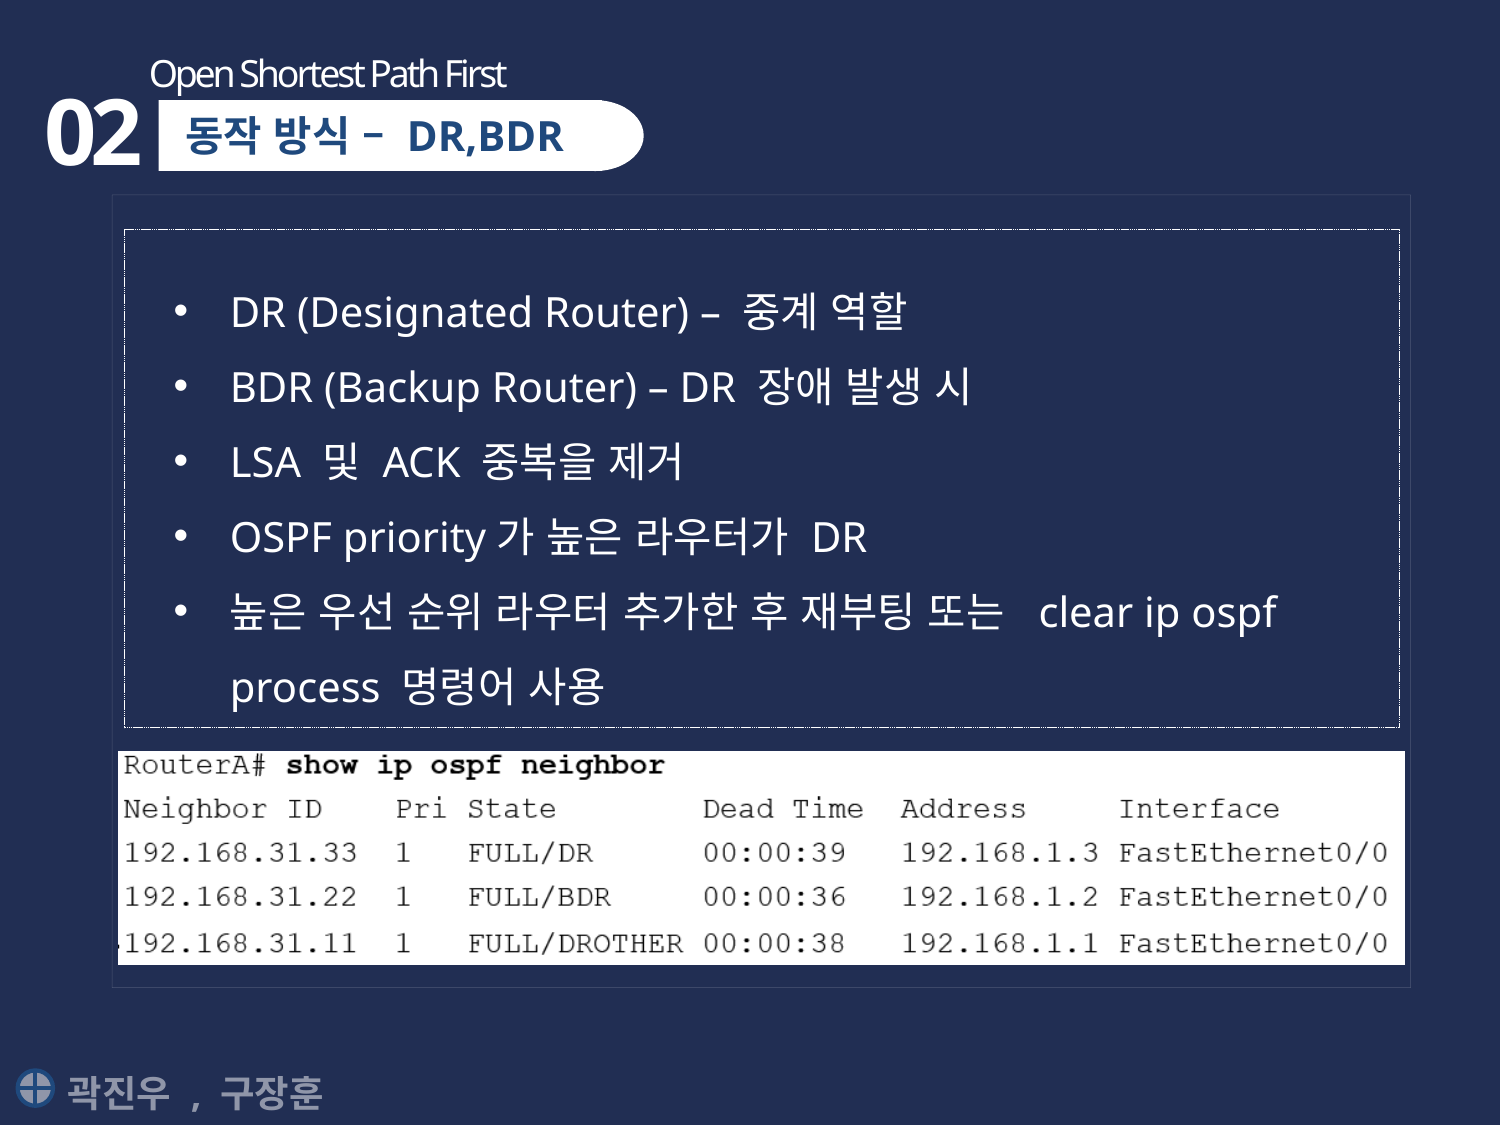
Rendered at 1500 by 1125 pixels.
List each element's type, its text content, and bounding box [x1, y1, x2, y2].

text_box 02 [29, 66, 195, 191]
picture [118, 751, 1405, 965]
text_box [158, 99, 644, 172]
text_box [15, 1068, 53, 1108]
text_box 곽진우 , 구장훈 [53, 1062, 479, 1123]
text_box [110, 193, 1413, 990]
text_box Open Shortest Path First [133, 42, 523, 102]
